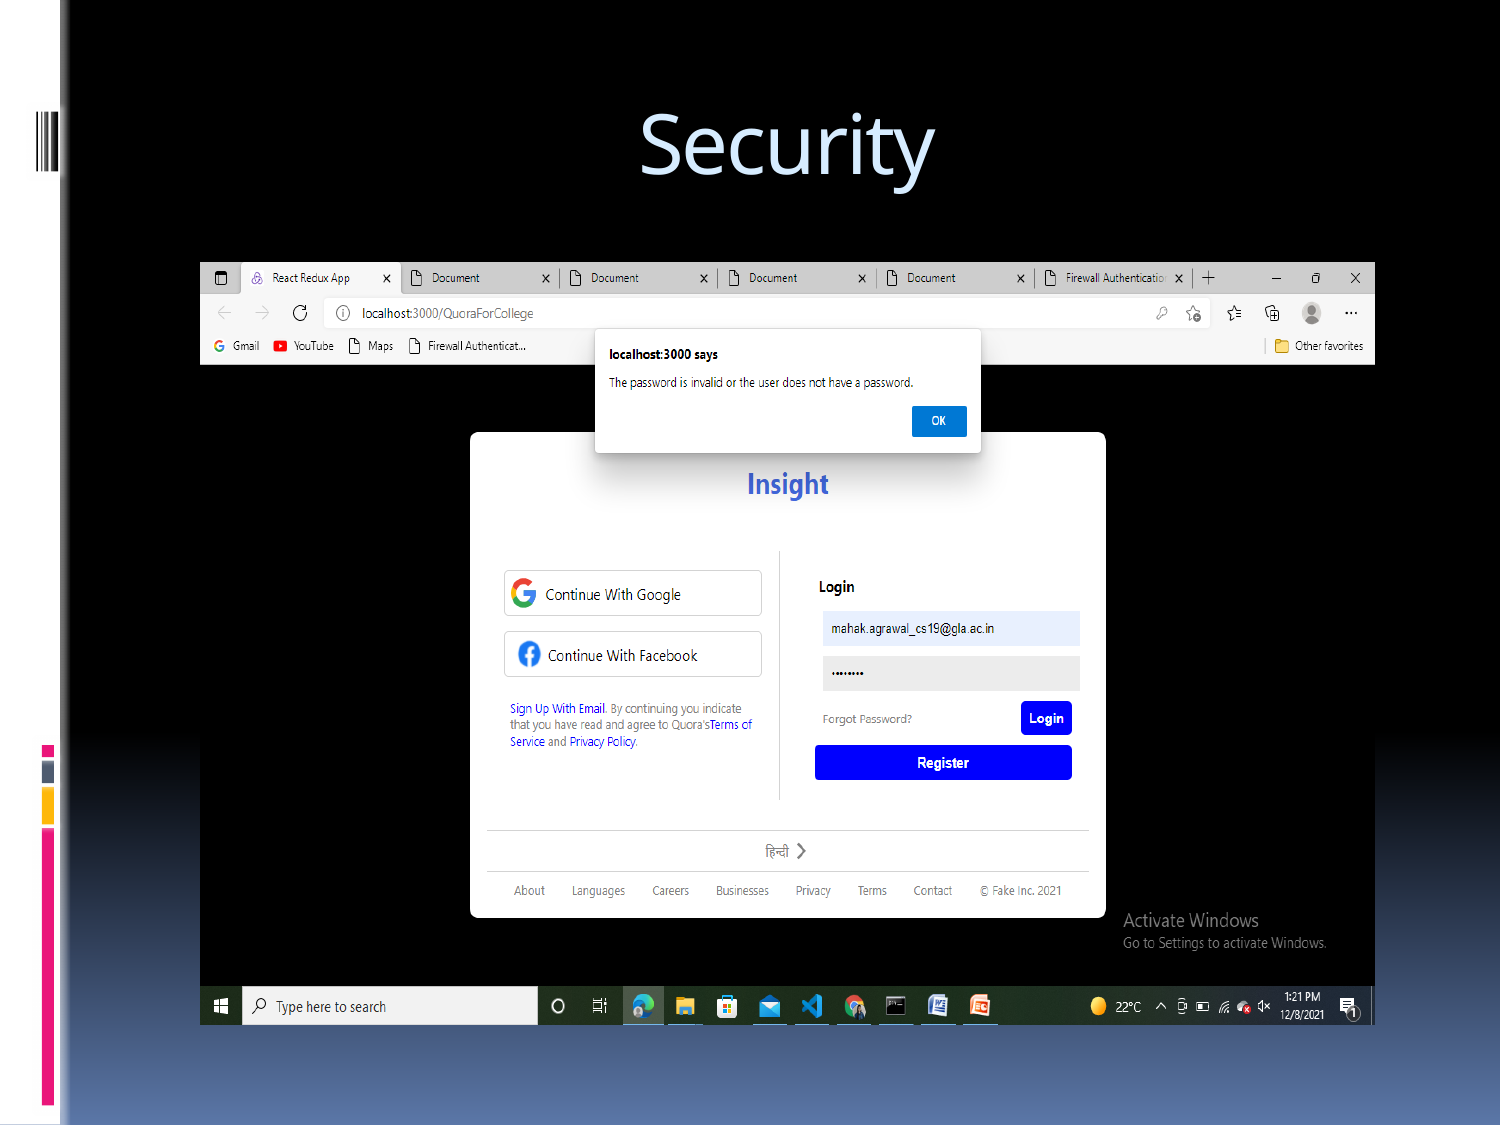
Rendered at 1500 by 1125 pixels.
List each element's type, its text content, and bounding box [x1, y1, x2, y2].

title Security [150, 83, 1425, 234]
picture [199, 261, 1376, 1026]
